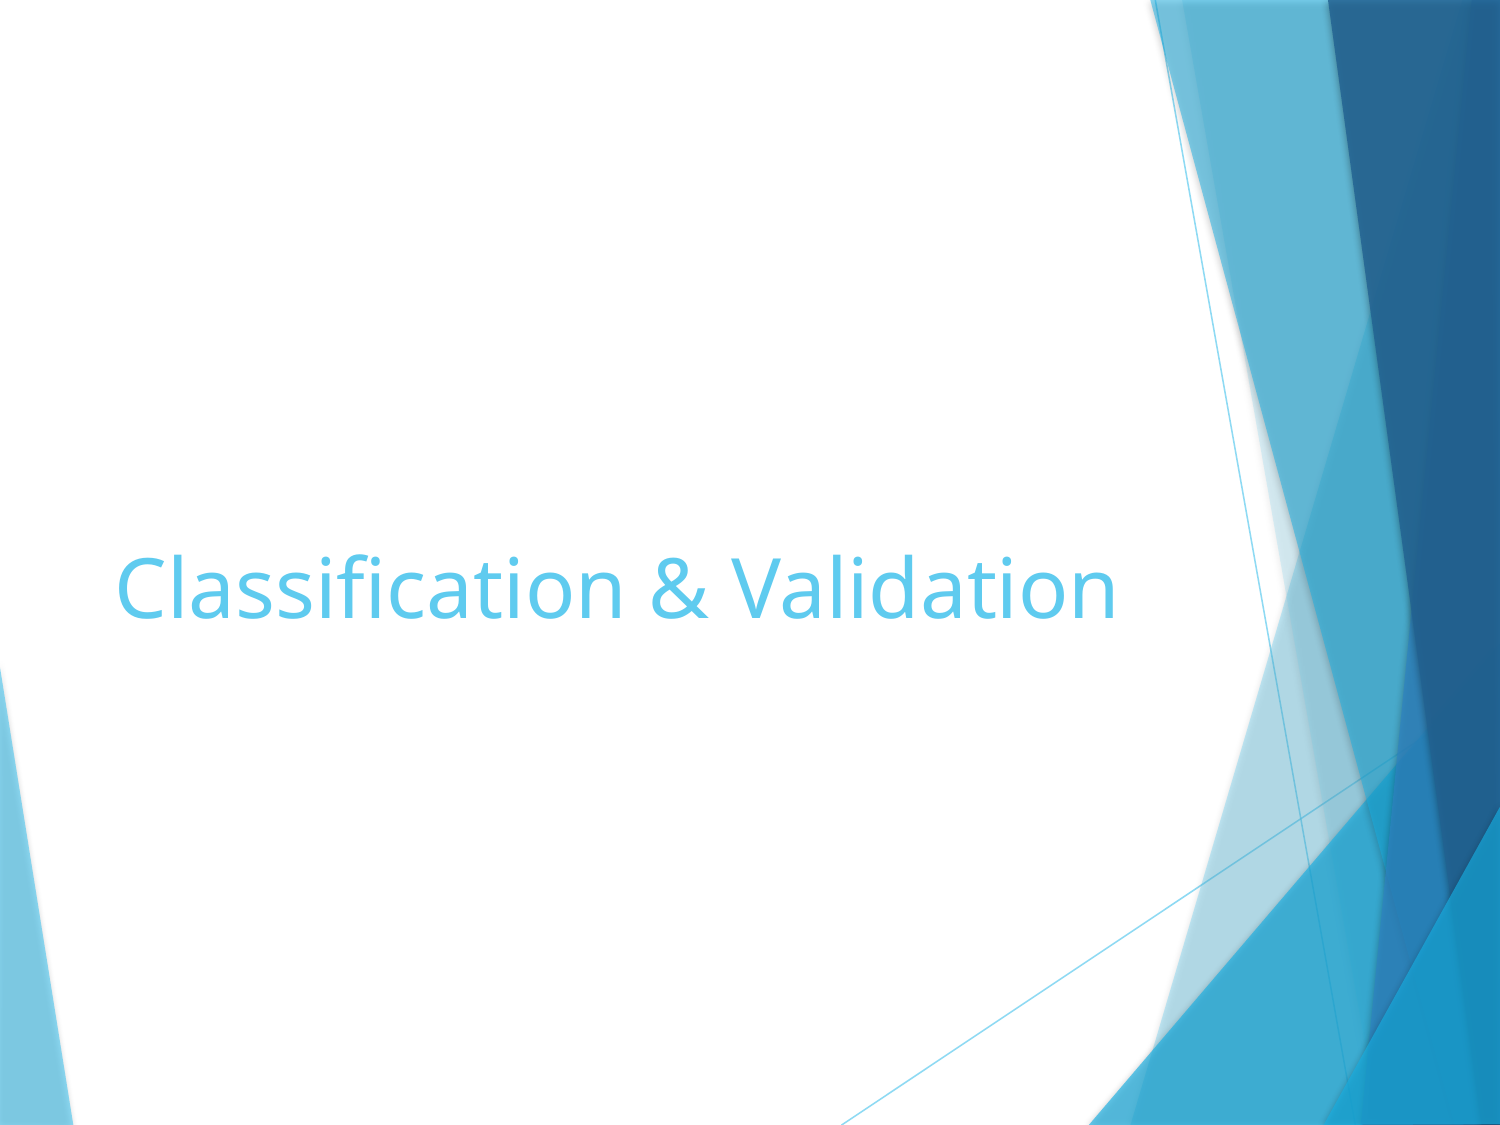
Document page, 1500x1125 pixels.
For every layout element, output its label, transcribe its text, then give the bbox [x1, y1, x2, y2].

title Classification & Validation [99, 443, 1142, 743]
